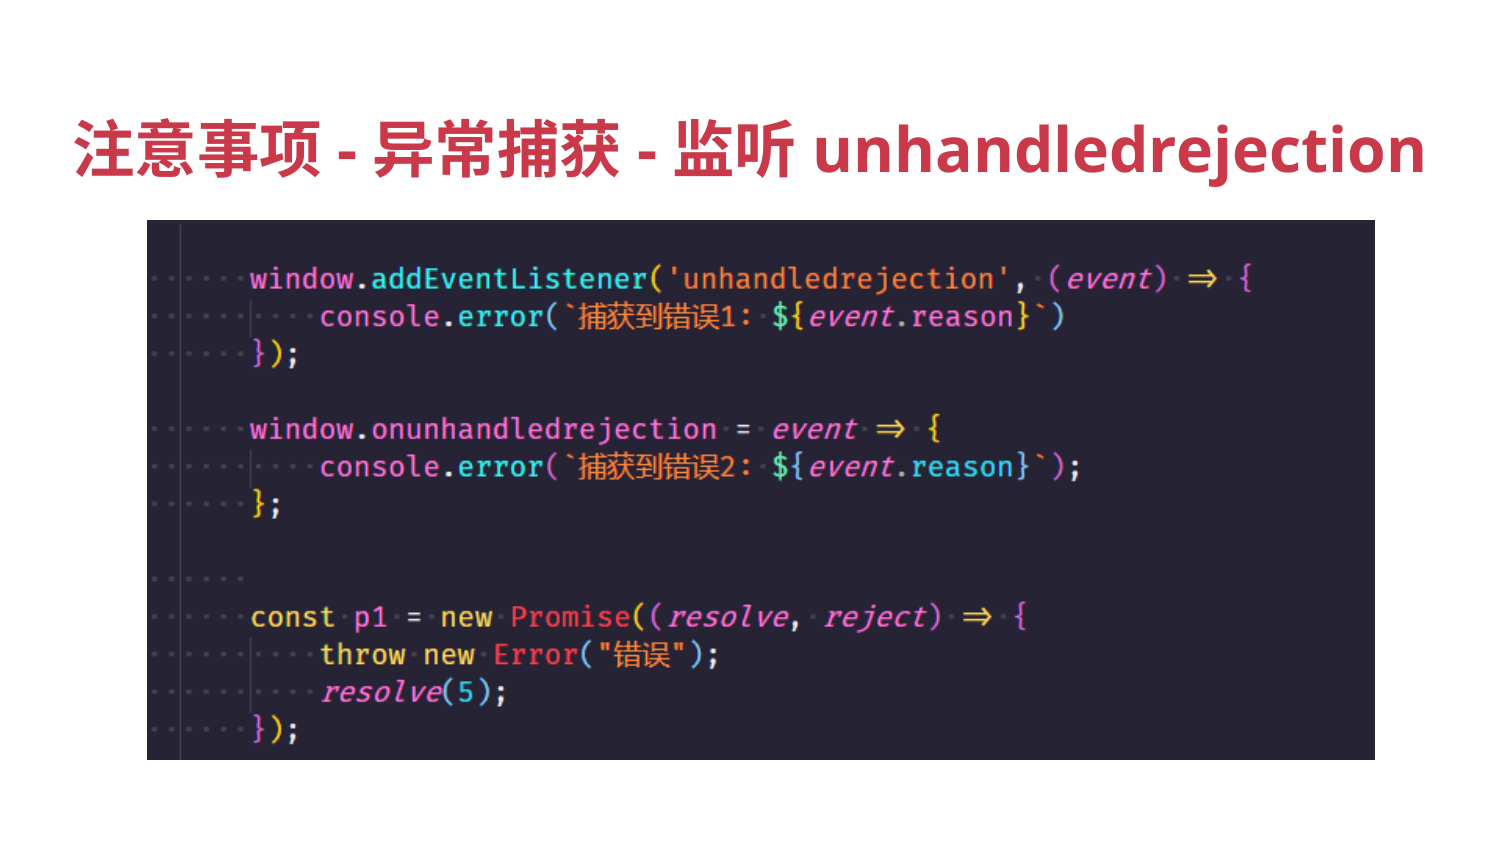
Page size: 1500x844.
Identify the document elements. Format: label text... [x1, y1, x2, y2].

text_box 注意事项-异常捕获-监听unhandledrejection [57, 102, 1443, 193]
picture [147, 220, 1375, 760]
